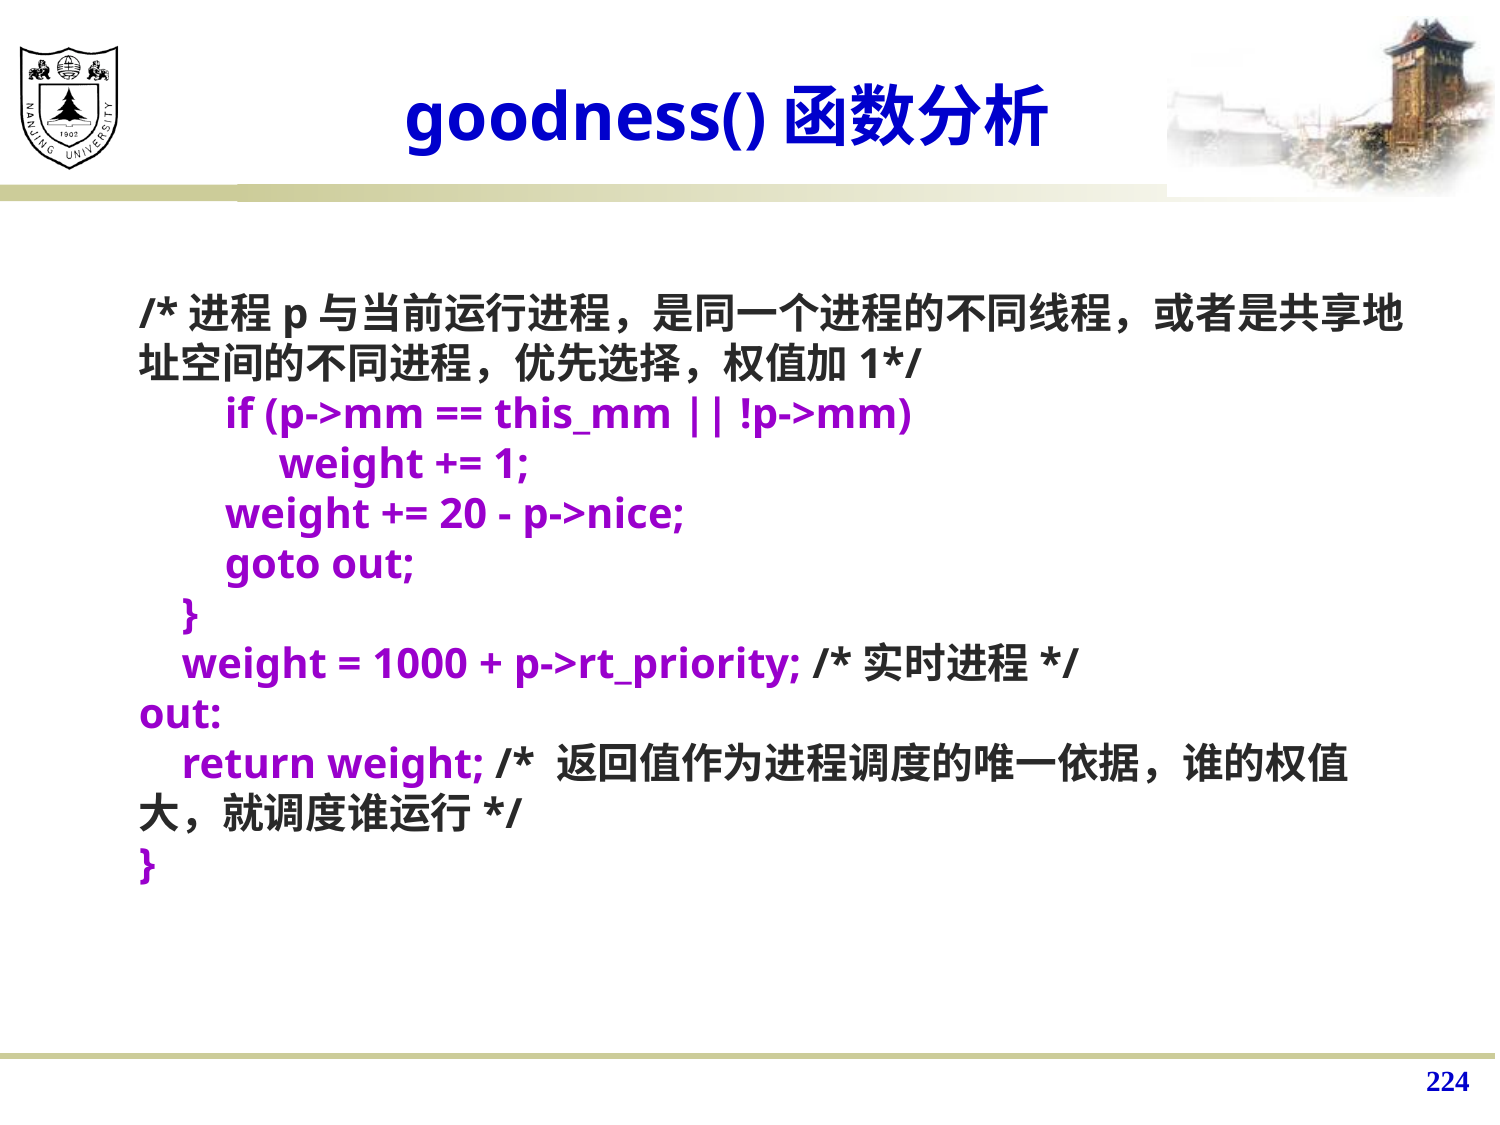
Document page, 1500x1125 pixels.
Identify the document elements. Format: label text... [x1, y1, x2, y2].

picture [1167, 16, 1495, 197]
slide_number 224 [1399, 1054, 1496, 1125]
picture [0, 1053, 1495, 1059]
text_box /*进程p与当前运行进程，是同一个进程的不同线程，或者是共享地址空间的不同进程，优先选择，权值加1*/ if (p->mm == this_mm || !p->mm) weight += 1; weight += 20 - p->nice; goto out; } weight = 1000 + p->rt_priority; /*实时进程*/ out: return weight; /* 返回值作为进程调度的唯一依据，谁的权值大，就调度谁运行*/ } [123, 279, 1436, 894]
picture [14, 42, 124, 173]
title goodness()函数分析 [123, 66, 1331, 161]
